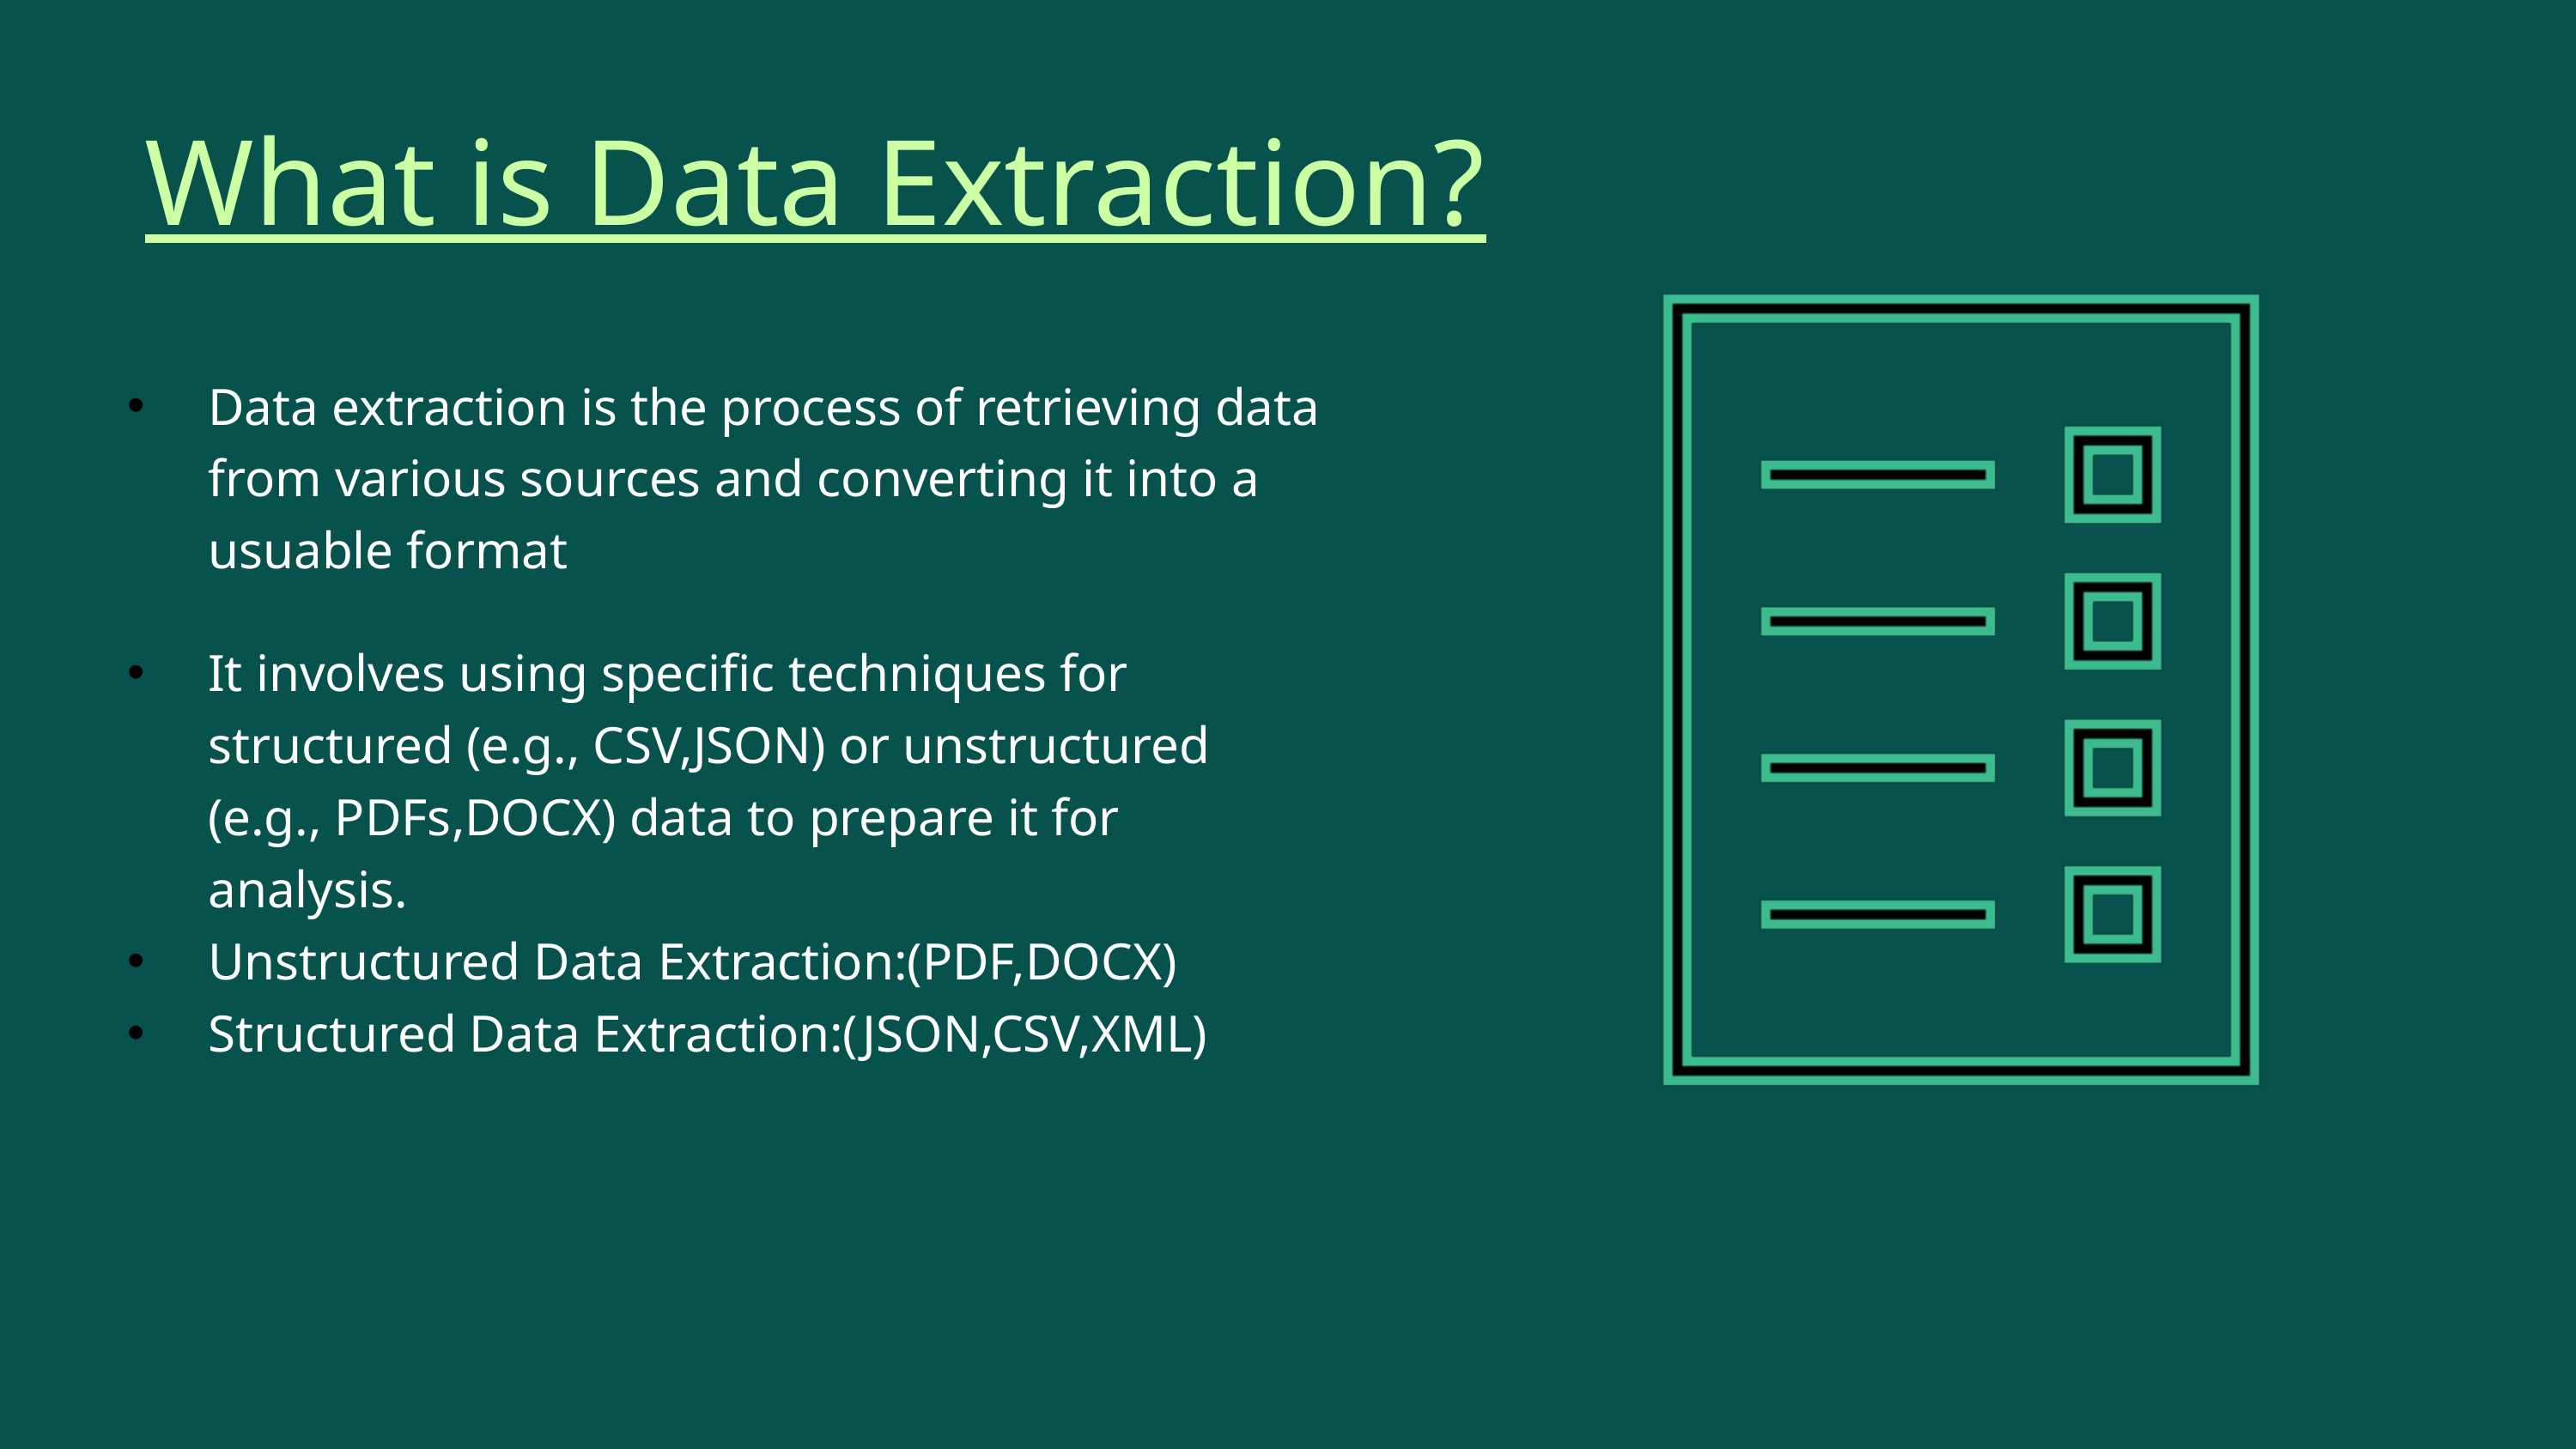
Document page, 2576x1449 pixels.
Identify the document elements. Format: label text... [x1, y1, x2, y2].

text_box What is Data Extraction? [144, 75, 1533, 250]
picture [1492, 221, 2432, 1160]
text_box It involves using specific techniques for structured (e.g., CSV,JSON) or unstructured (e.g., PDFs,DOCX) data to prepare it for analysis. Unstructured Data Extraction:(PDF,DOCX) Structured Data Extraction:(JSON,CSV,XML) [127, 629, 1271, 1155]
text_box Data extraction is the process of retrieving data from various sources and converting it into a usuable format [127, 362, 1325, 579]
